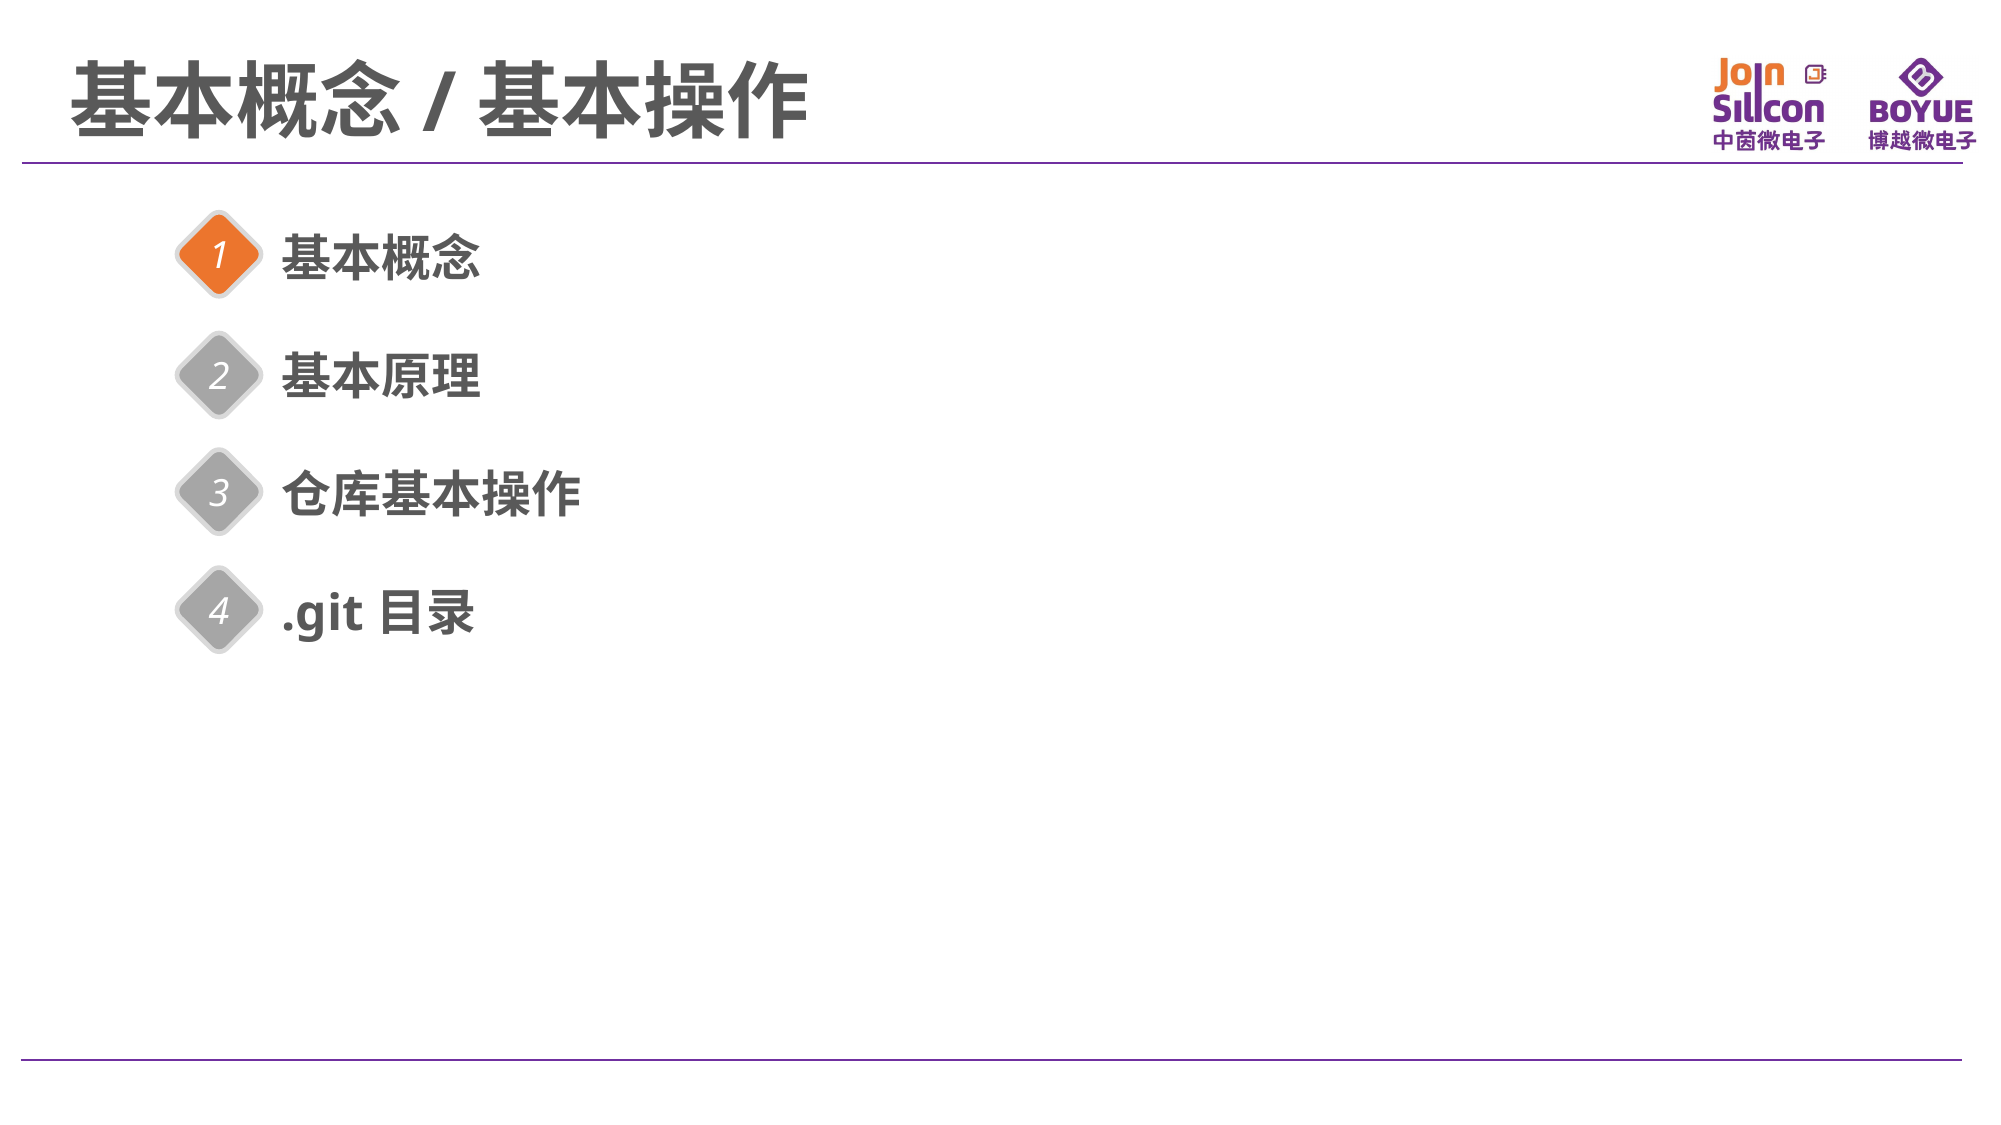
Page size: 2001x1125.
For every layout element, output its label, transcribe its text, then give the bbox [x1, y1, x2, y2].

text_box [186, 219, 837, 296]
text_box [186, 455, 837, 532]
list 基本概念/基本操作 [54, 52, 1747, 153]
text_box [186, 573, 837, 650]
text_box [186, 337, 837, 414]
picture [1747, 55, 1979, 153]
